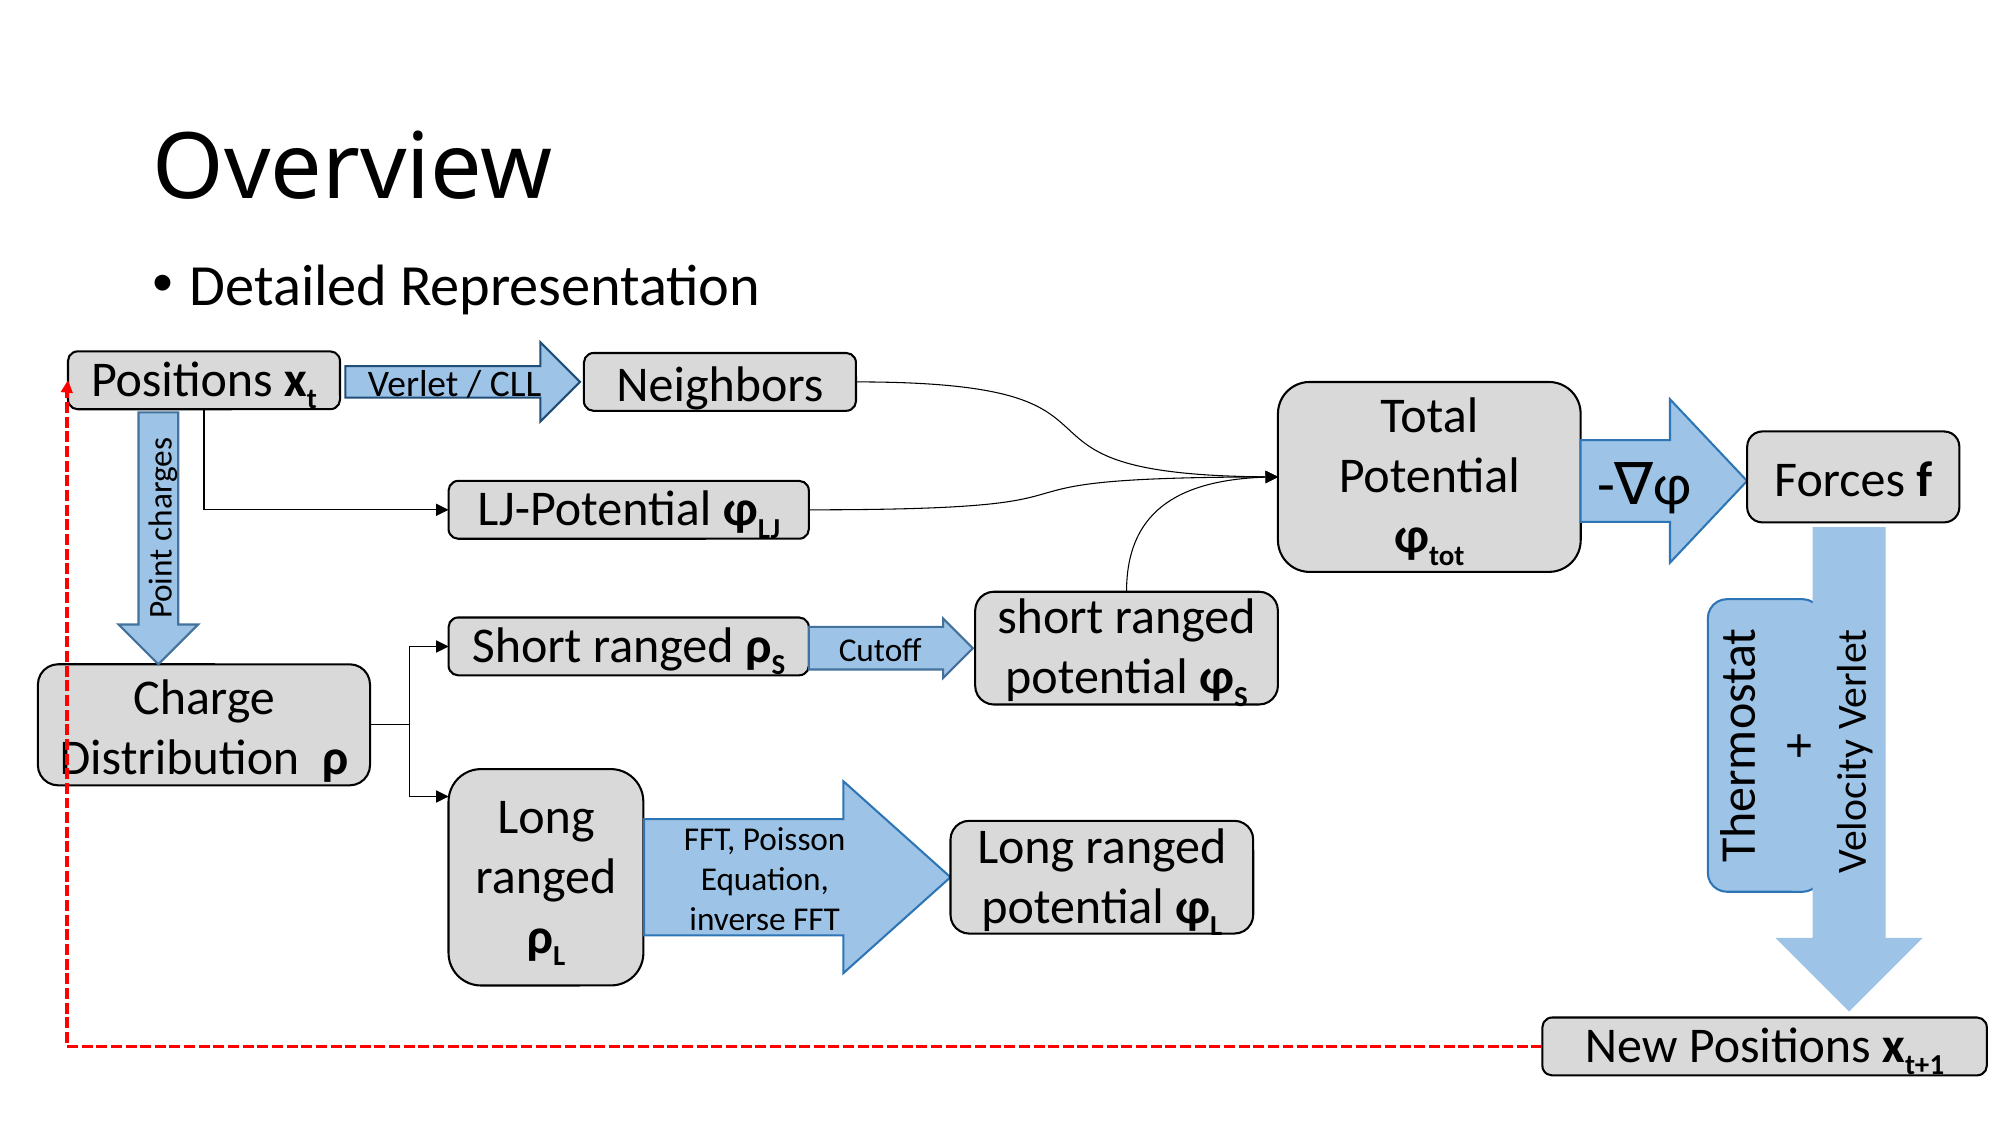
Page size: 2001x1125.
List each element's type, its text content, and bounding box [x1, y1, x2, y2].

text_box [67, 380, 1543, 1047]
text_box Neighbors [582, 351, 858, 380]
text_box Total Potential φtot [1543, 380, 1582, 573]
text_box Charge Distribution ρ [36, 663, 67, 787]
list Detailed Representation [137, 247, 1863, 337]
text_box Positions xt [66, 350, 275, 381]
title Overview [137, 59, 1863, 247]
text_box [275, 337, 377, 380]
text_box New Positions xt+1 [1541, 1016, 1988, 1077]
text_box Velocity Verlet [1775, 527, 1923, 1012]
text_box Verlet / CLL [377, 339, 580, 380]
text_box -∇φ [1579, 396, 1746, 566]
text_box Forces f [1746, 430, 1961, 524]
text_box Thermostat+ [1706, 598, 1812, 893]
